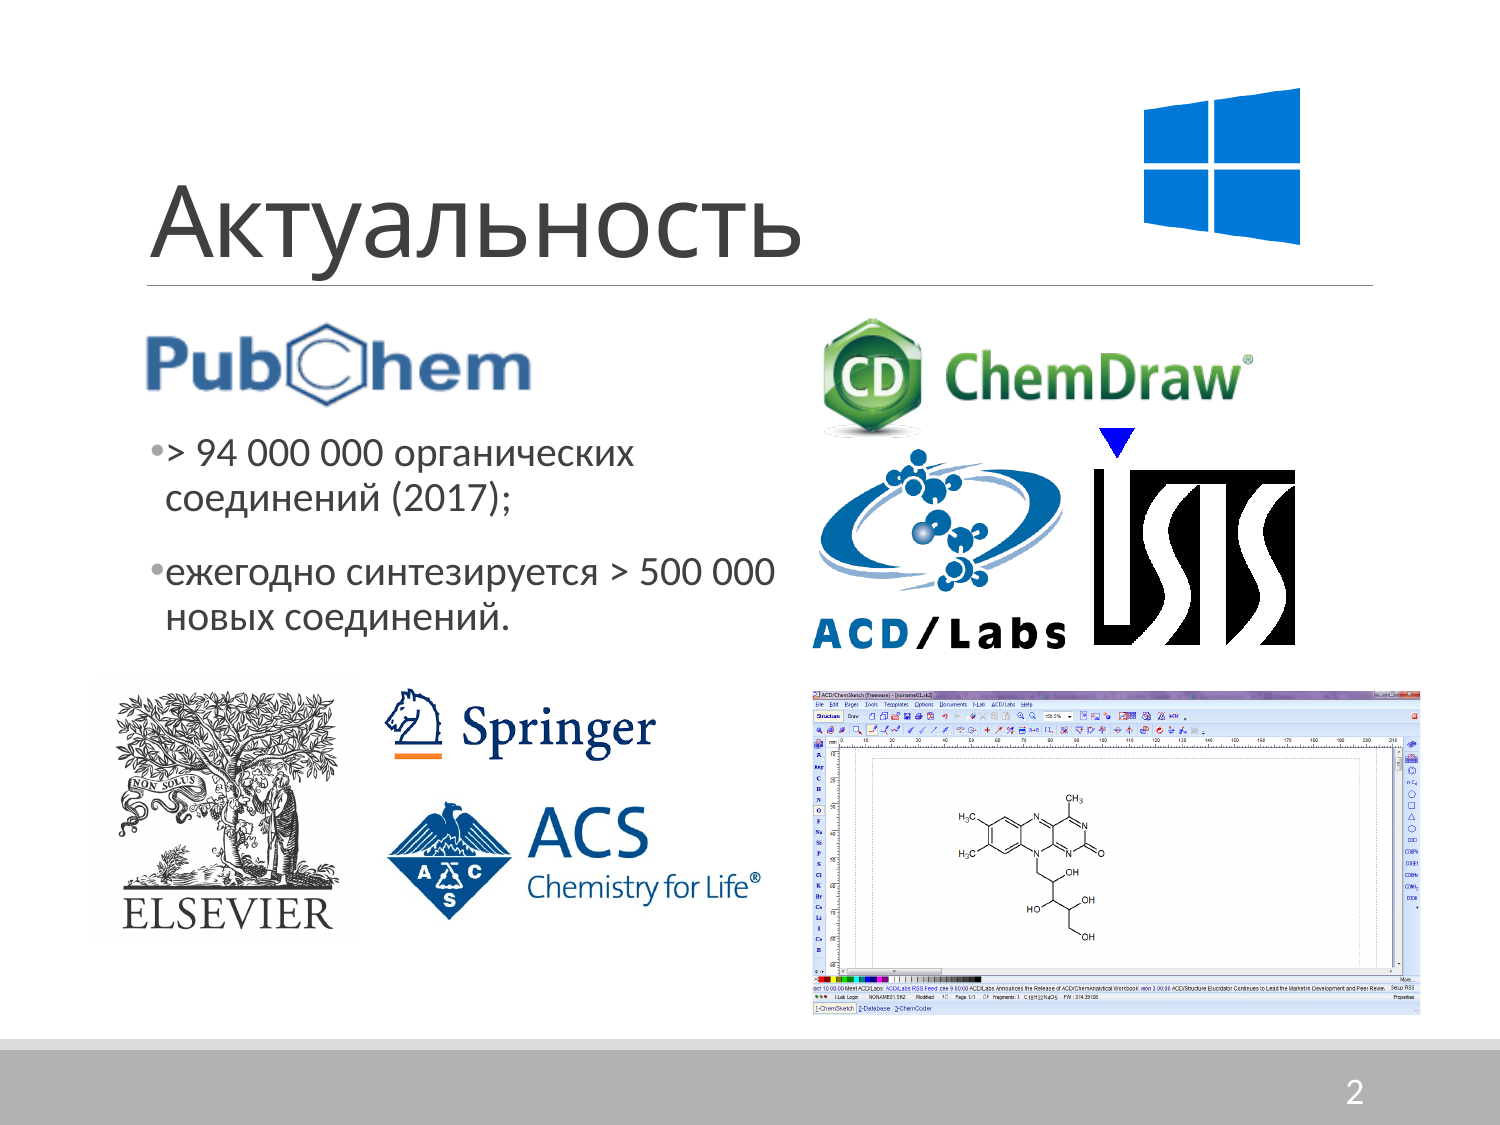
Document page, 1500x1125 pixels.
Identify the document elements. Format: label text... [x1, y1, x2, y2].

picture [134, 314, 544, 412]
picture [92, 674, 797, 945]
list > 94 000 000 органических соединений (2017); ежегодно синтезируется > 500 000 новых соединений. [135, 422, 813, 975]
picture [812, 690, 1421, 1015]
title Актуальность [135, 47, 1052, 285]
picture [812, 448, 1066, 650]
picture [812, 1, 1385, 650]
slide_number 2 [1218, 1059, 1380, 1120]
